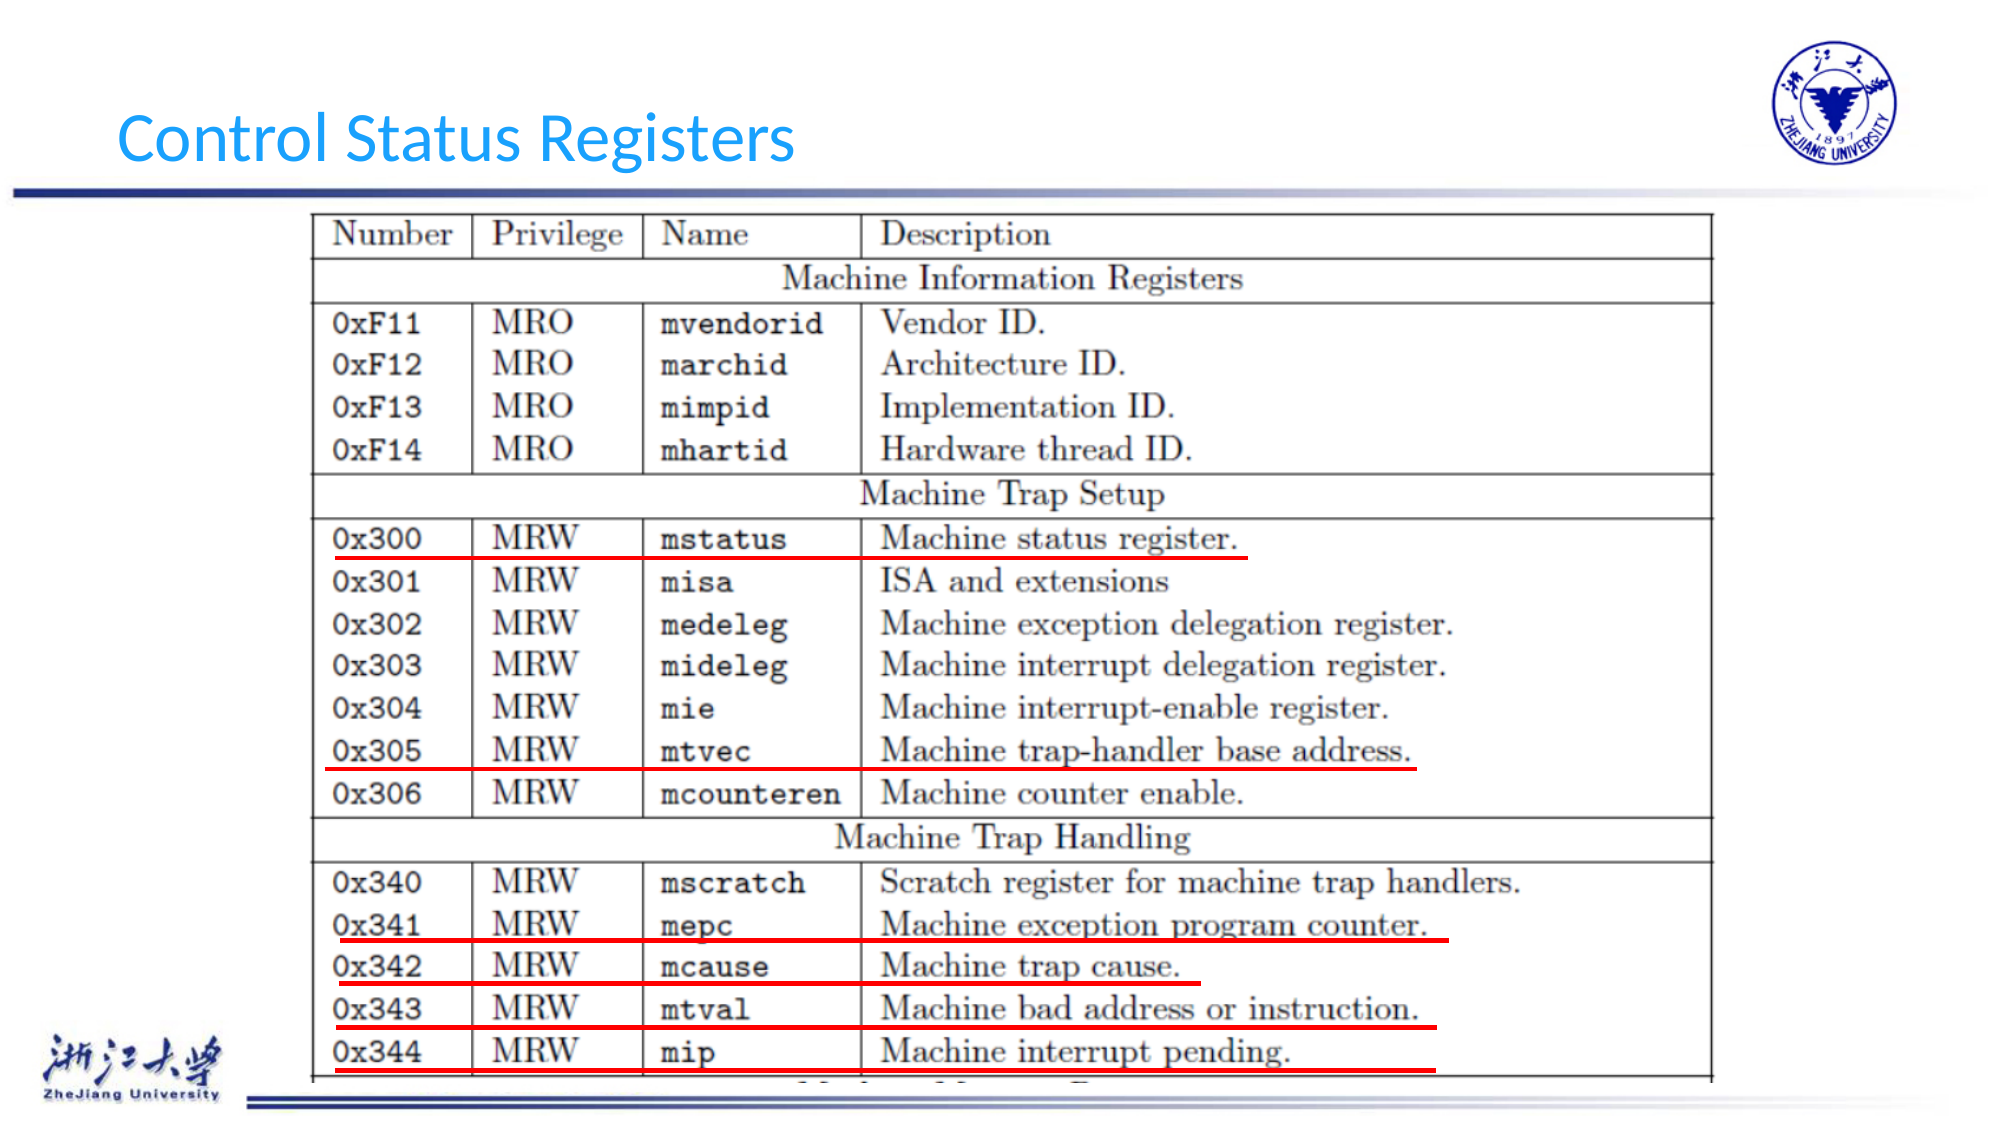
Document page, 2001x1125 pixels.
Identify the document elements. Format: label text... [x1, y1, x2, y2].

picture [0, 0, 2001, 1125]
title Control Status Registers [102, 54, 1875, 212]
